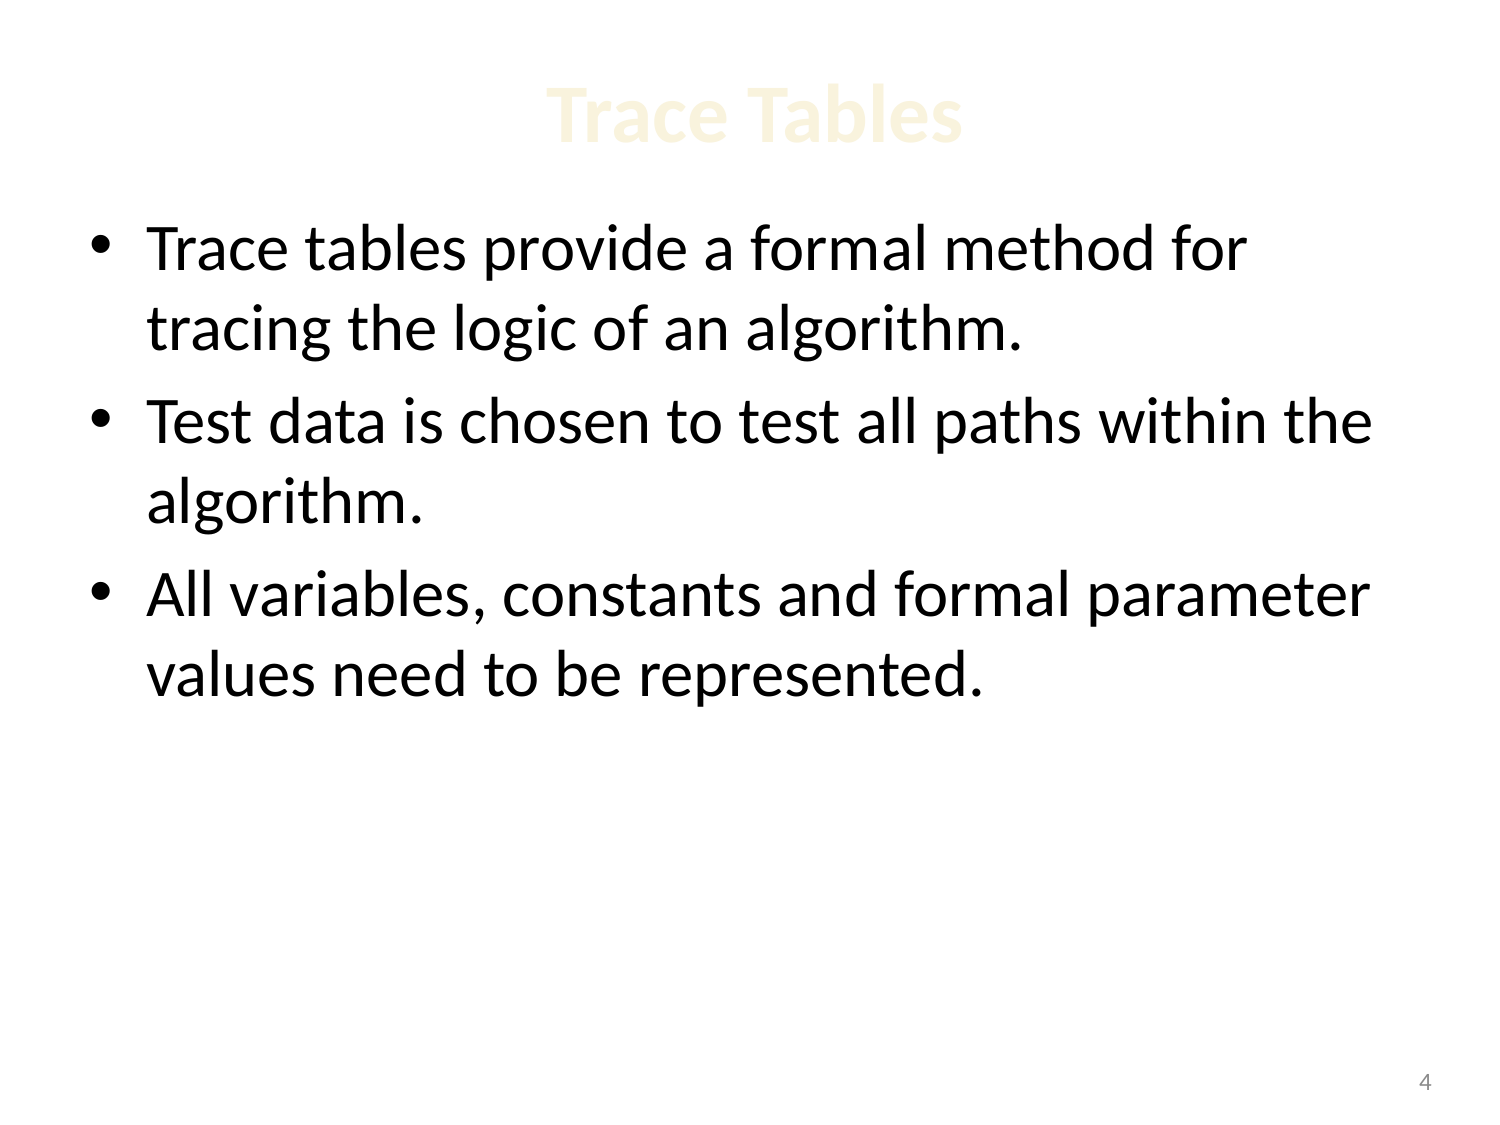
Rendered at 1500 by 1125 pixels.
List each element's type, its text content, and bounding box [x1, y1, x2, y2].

list Trace tables provide a formal method for tracing the logic of an algorithm. Test data is chosen to test all paths within the algorithm. All variables, constants and formal parameter values need to be represented. [75, 196, 1425, 1035]
title Trace Tables [29, 45, 1483, 173]
slide_number 1 [1376, 1058, 1447, 1103]
